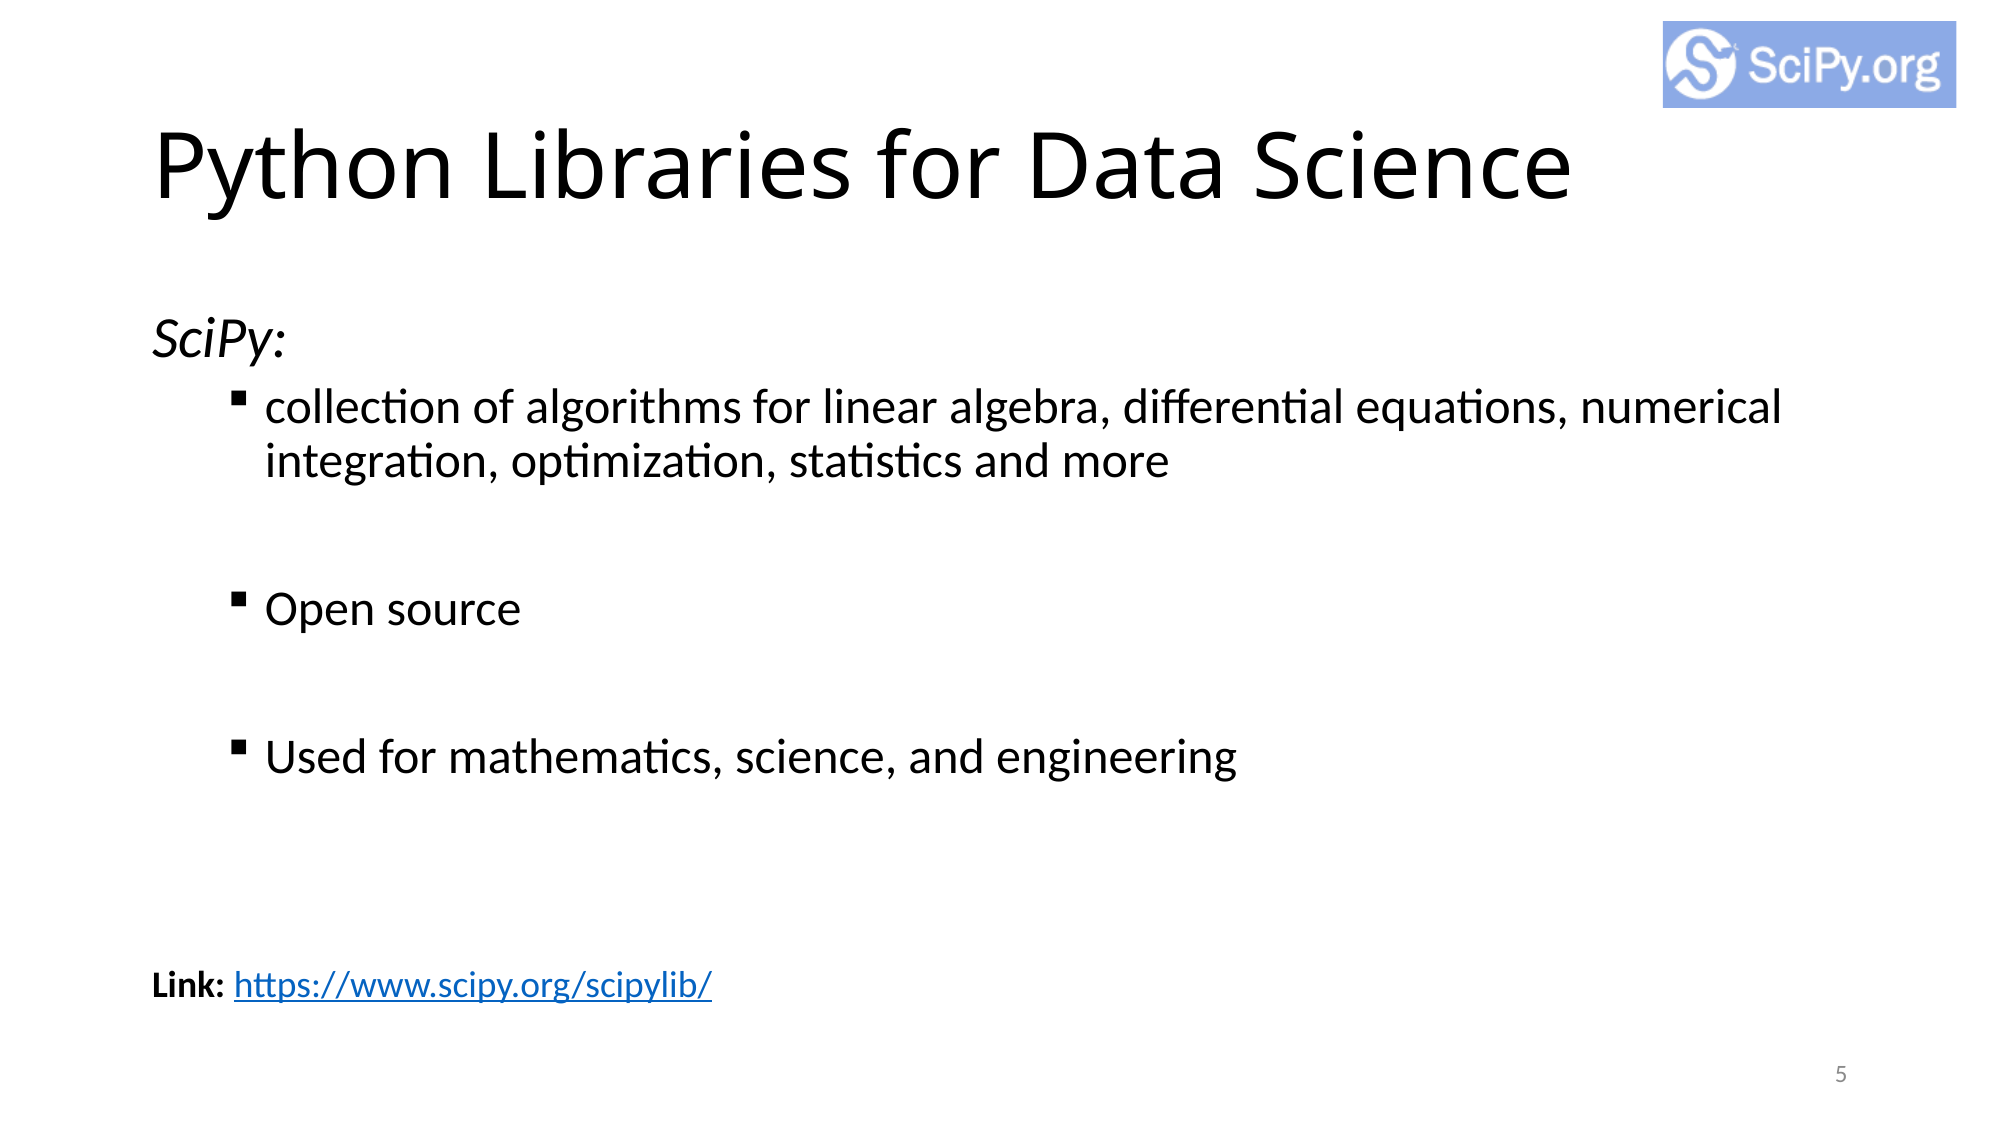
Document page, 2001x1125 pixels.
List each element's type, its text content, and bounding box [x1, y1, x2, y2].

picture [1662, 21, 1957, 108]
text_box Link: https://www.scipy.org/scipylib/ [137, 952, 1065, 1013]
list SciPy: collection of algorithms for linear algebra, differential equations, numerical integration, optimization, statistics and more Open source Used for mathematics, science, and engineering [137, 299, 1863, 1014]
title Python Libraries for Data Science [137, 59, 1863, 278]
slide_number 5 [1412, 1042, 1863, 1103]
